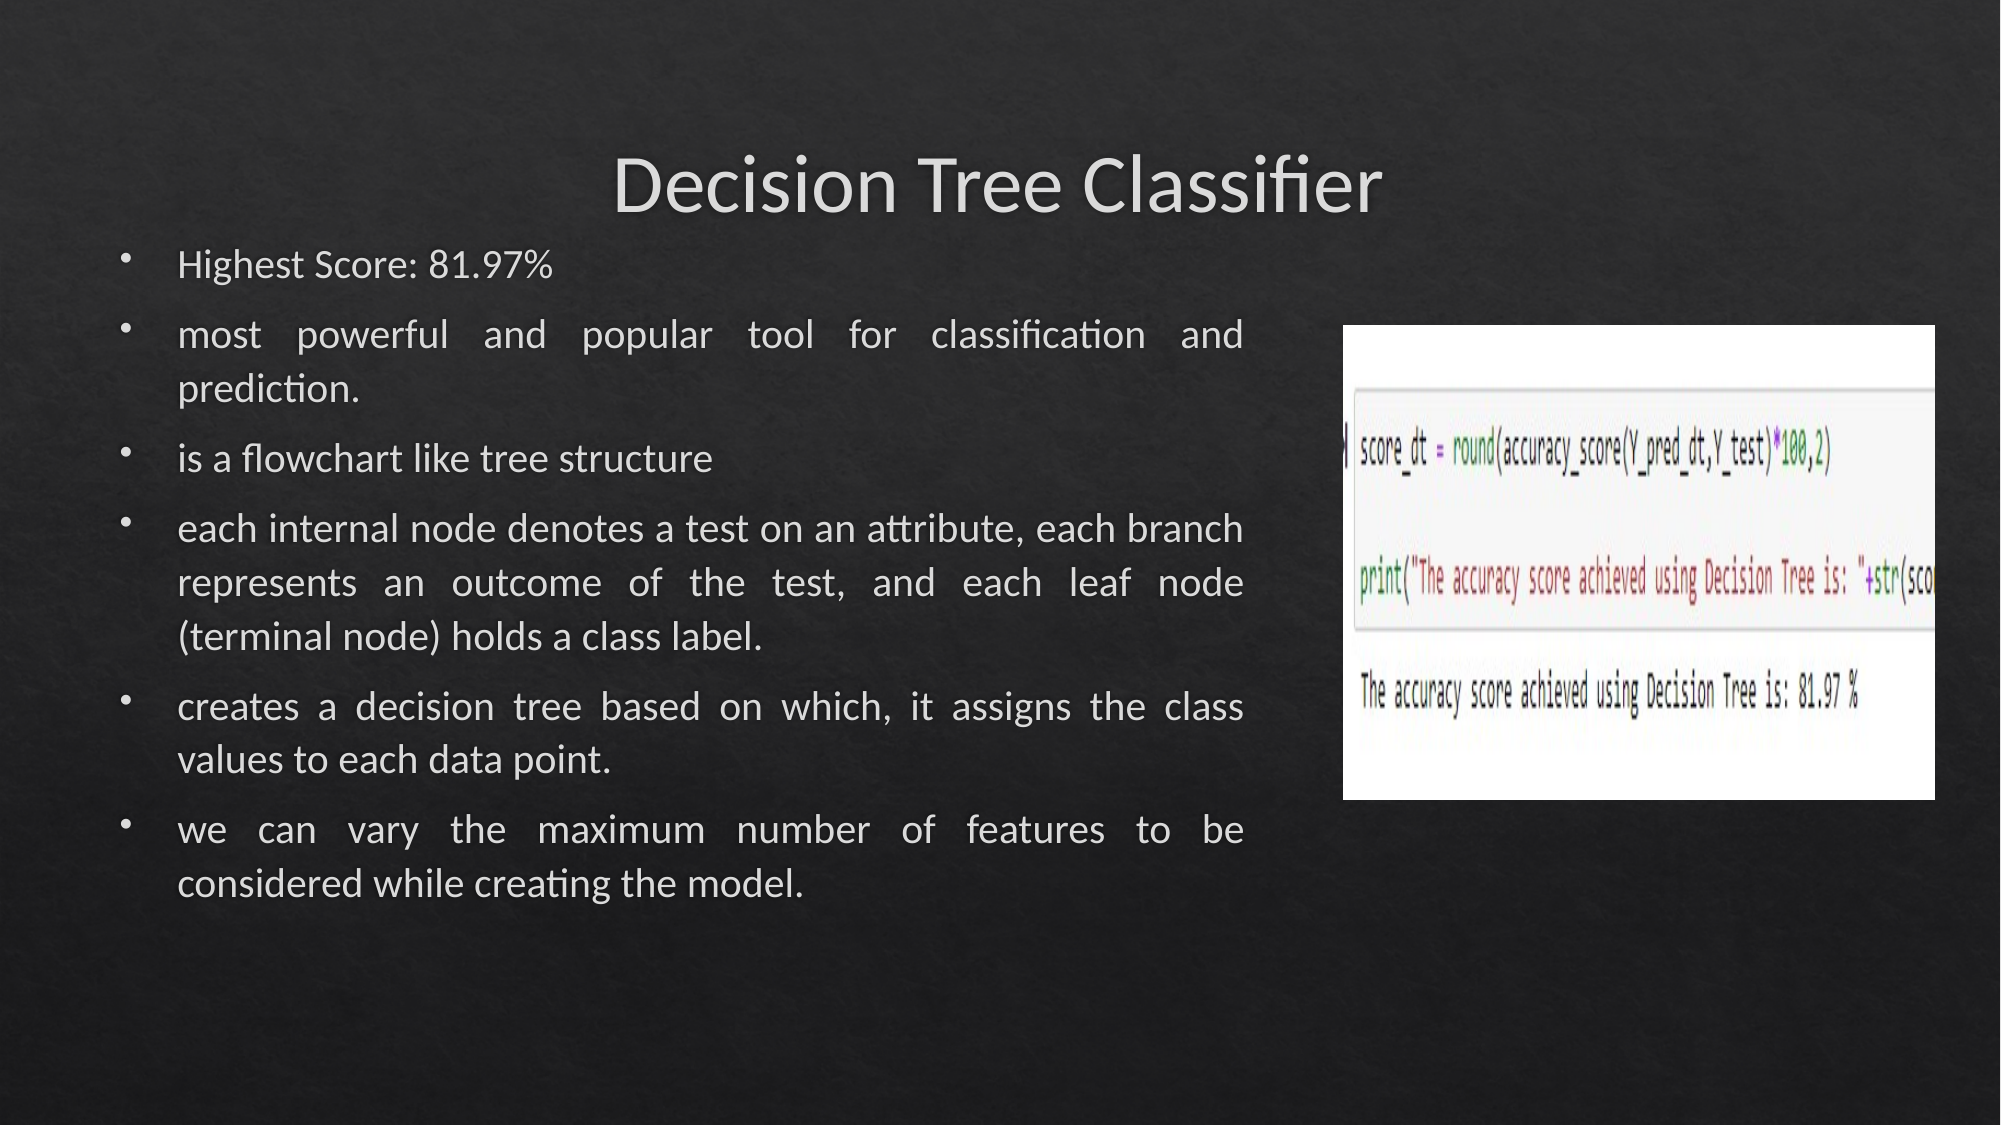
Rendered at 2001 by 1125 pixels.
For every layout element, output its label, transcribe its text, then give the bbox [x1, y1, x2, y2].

title Decision Tree Classifier [149, 99, 1849, 260]
picture [1343, 325, 1935, 800]
list Highest Score: 81.97% most powerful and popular tool for classification and prediction. is a flowchart like tree structure each internal node denotes a test on an attribute, each branch represents an outcome of the test, and each leaf node (terminal node) holds a class label. creates a decision tree based on which, it assigns the class values to each data point. we can vary the maximum number of features to be considered while creating the model. [106, 225, 1260, 941]
